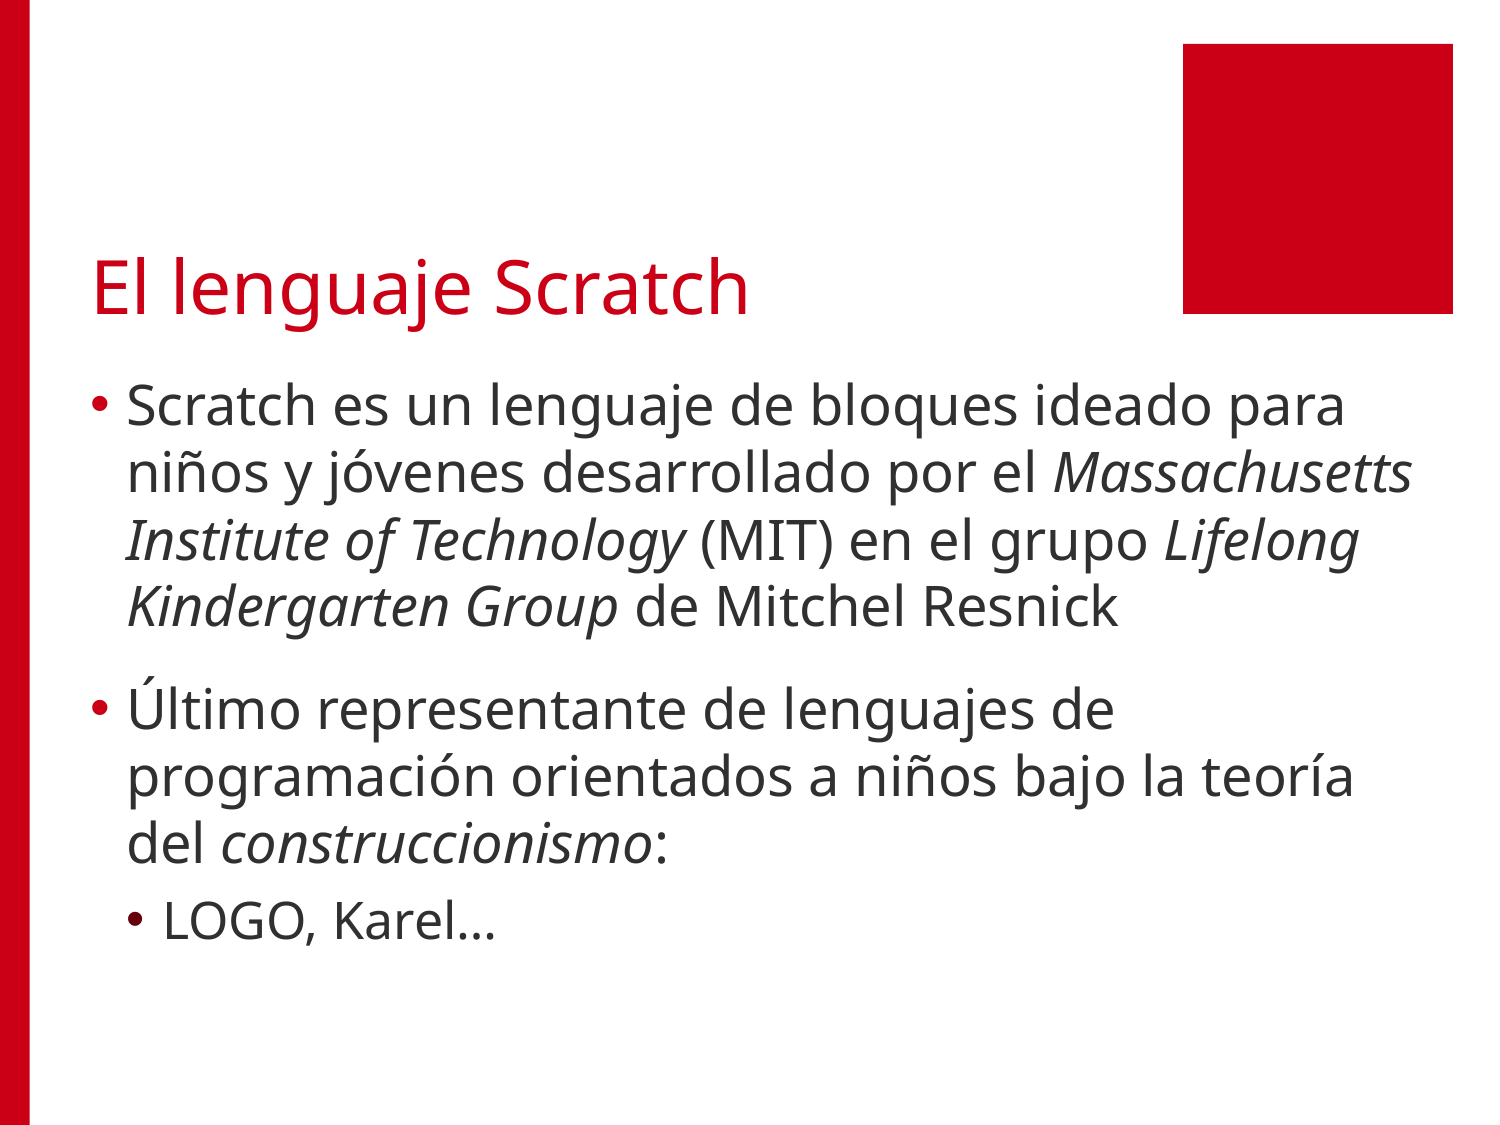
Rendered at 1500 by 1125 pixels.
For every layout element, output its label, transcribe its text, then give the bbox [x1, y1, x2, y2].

list Scratch es un lenguaje de bloques ideado para niños y jóvenes desarrollado por el Massachusetts Institute of Technology (MIT) en el grupo Lifelong Kindergarten Group de Mitchel Resnick Último representante de lenguajes de programación orientados a niños bajo la teoría del construccionismo: LOGO, Karel… [75, 362, 1449, 1005]
title El lenguaje Scratch [75, 149, 1143, 338]
